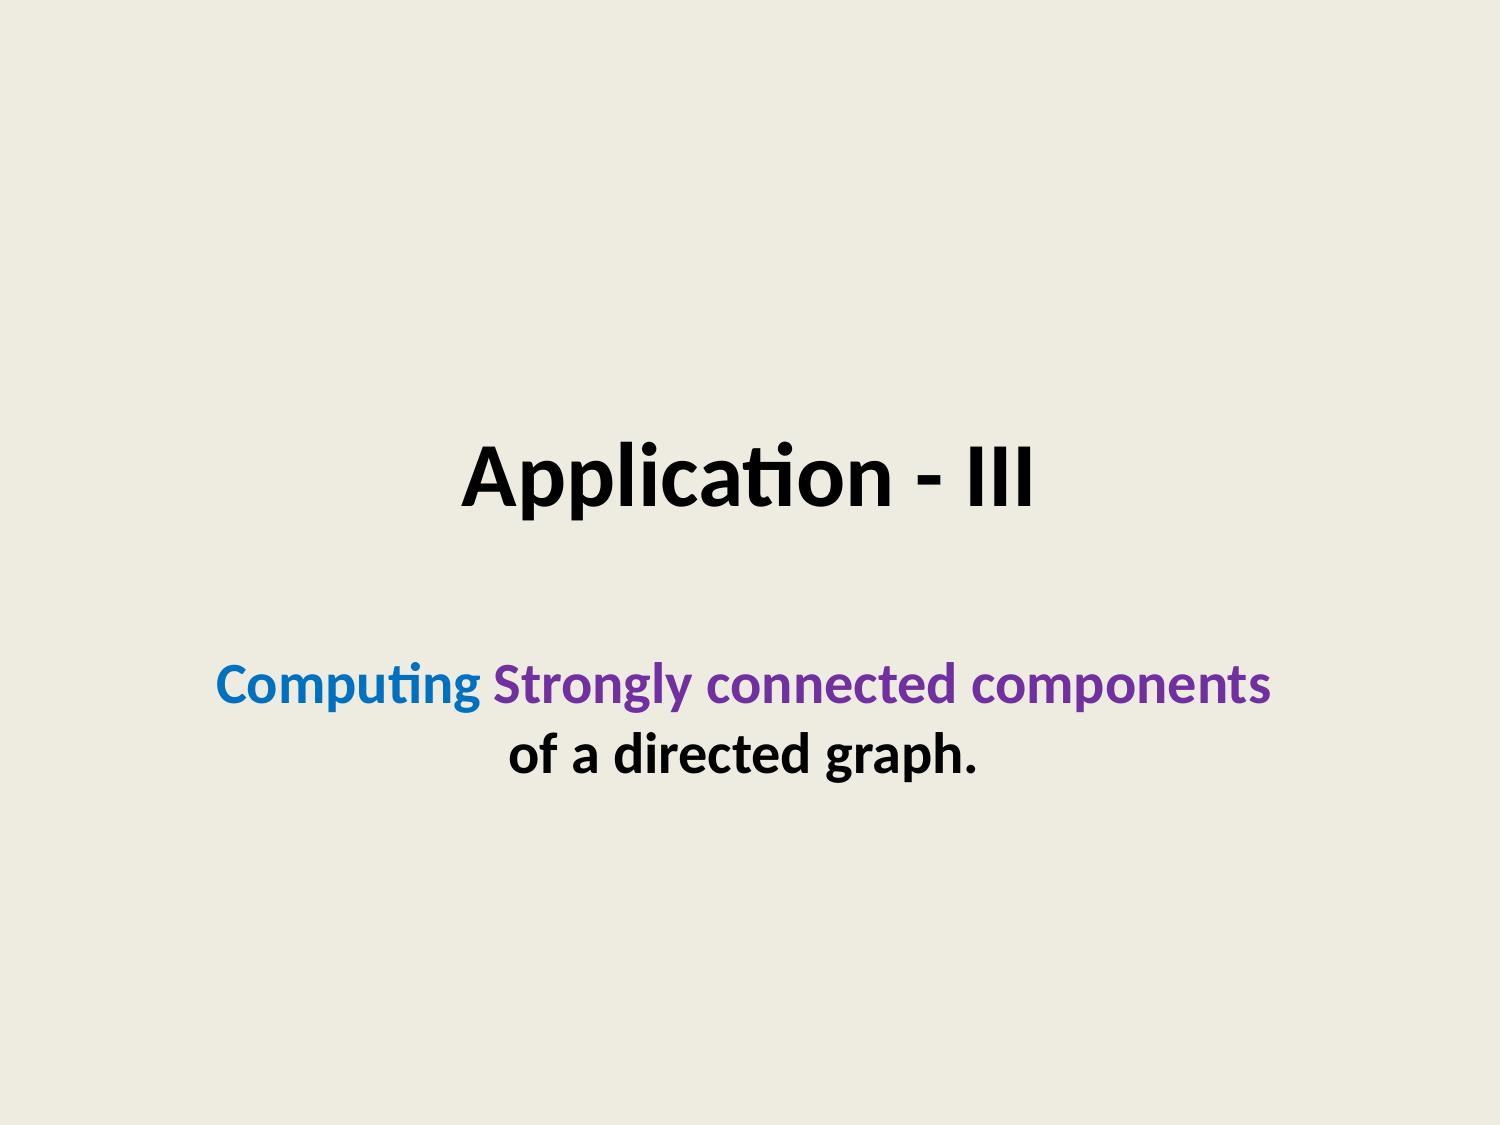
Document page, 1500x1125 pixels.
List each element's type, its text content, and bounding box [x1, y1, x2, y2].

title Application - III [112, 349, 1388, 591]
subtitle Computing Strongly connected components of a directed graph. [187, 637, 1300, 925]
